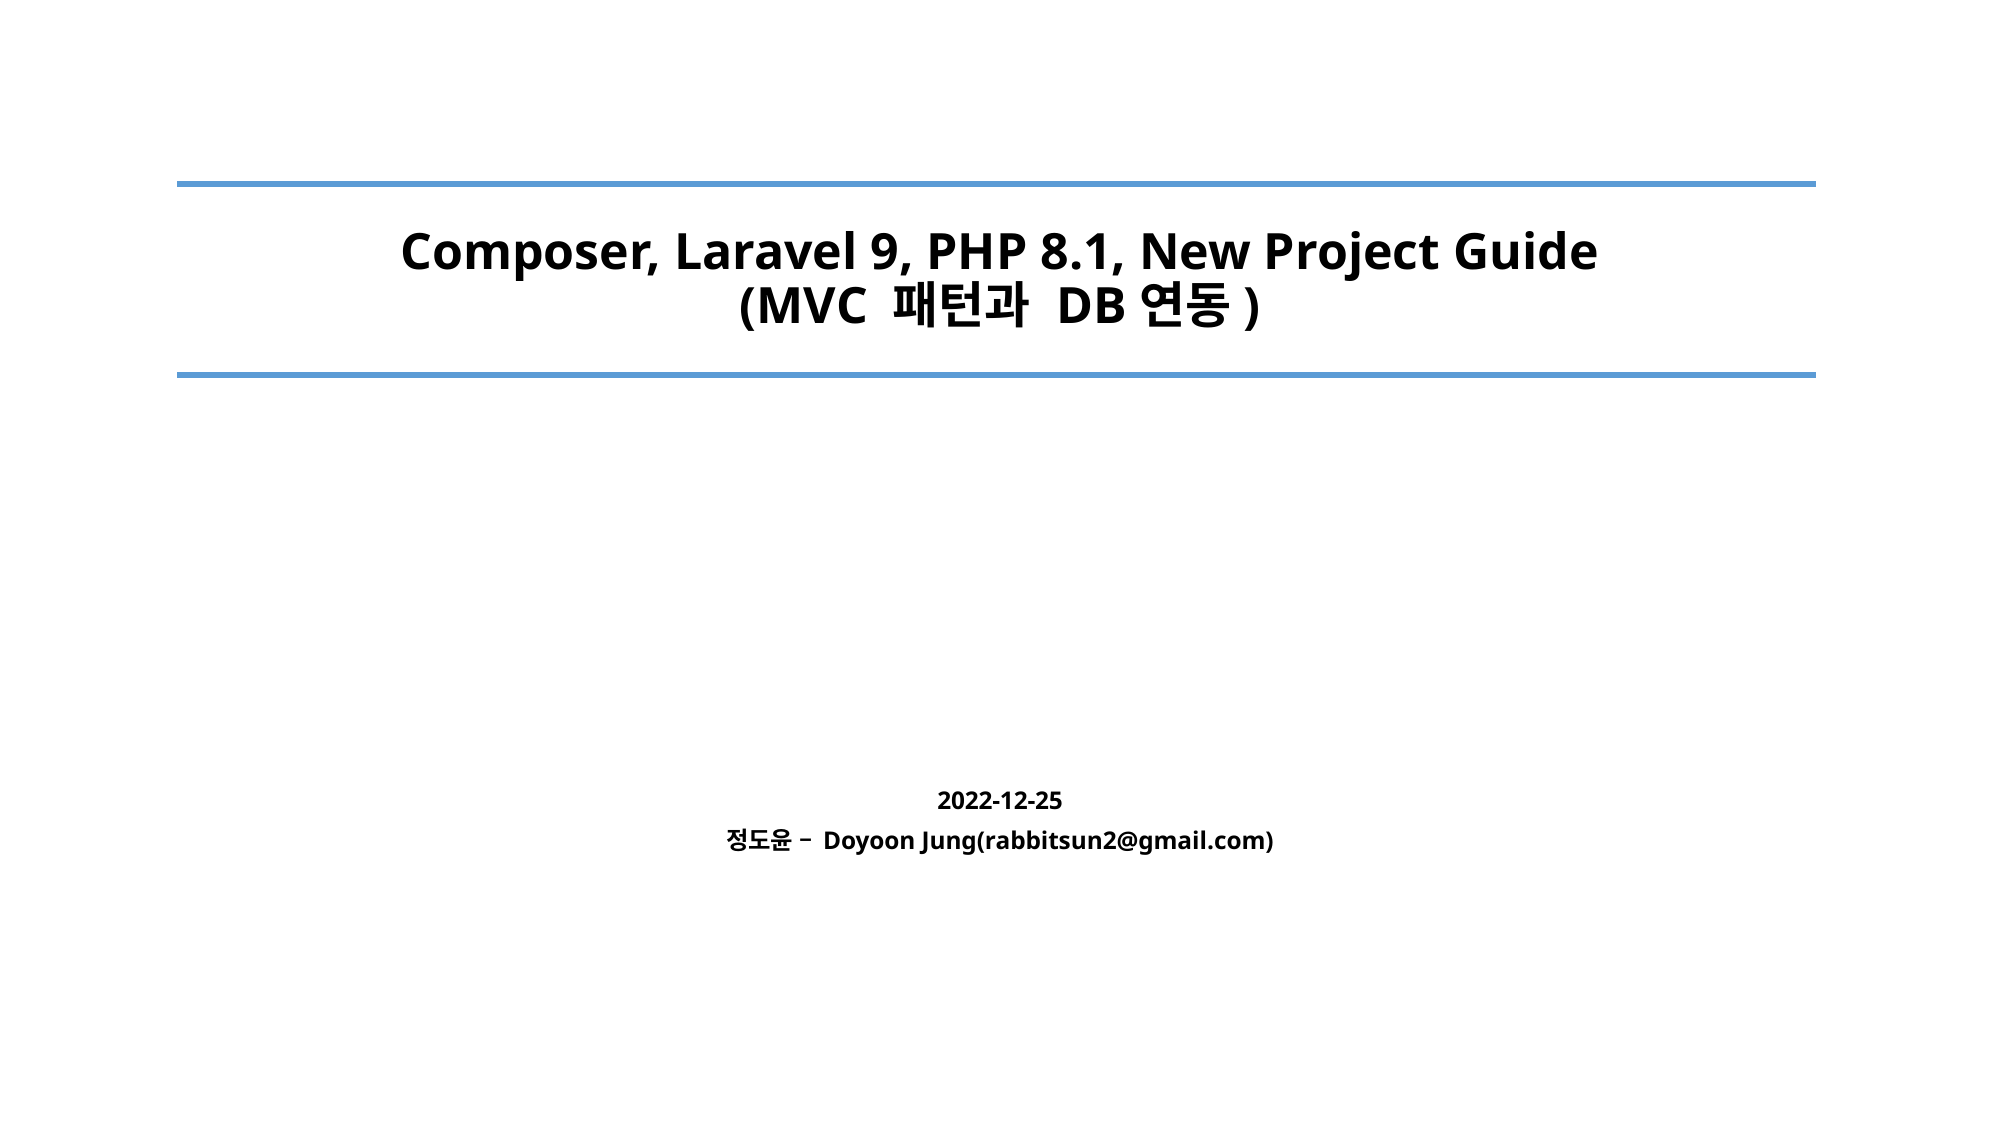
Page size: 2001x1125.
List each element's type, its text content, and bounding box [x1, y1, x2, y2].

title Composer, Laravel 9, PHP 8.1, New Project Guide (MVC 패턴과 DB연동) [249, 203, 1750, 358]
subtitle 2022-12-25 정도윤 – Doyoon Jung(rabbitsun2@gmail.com) [249, 781, 1750, 863]
